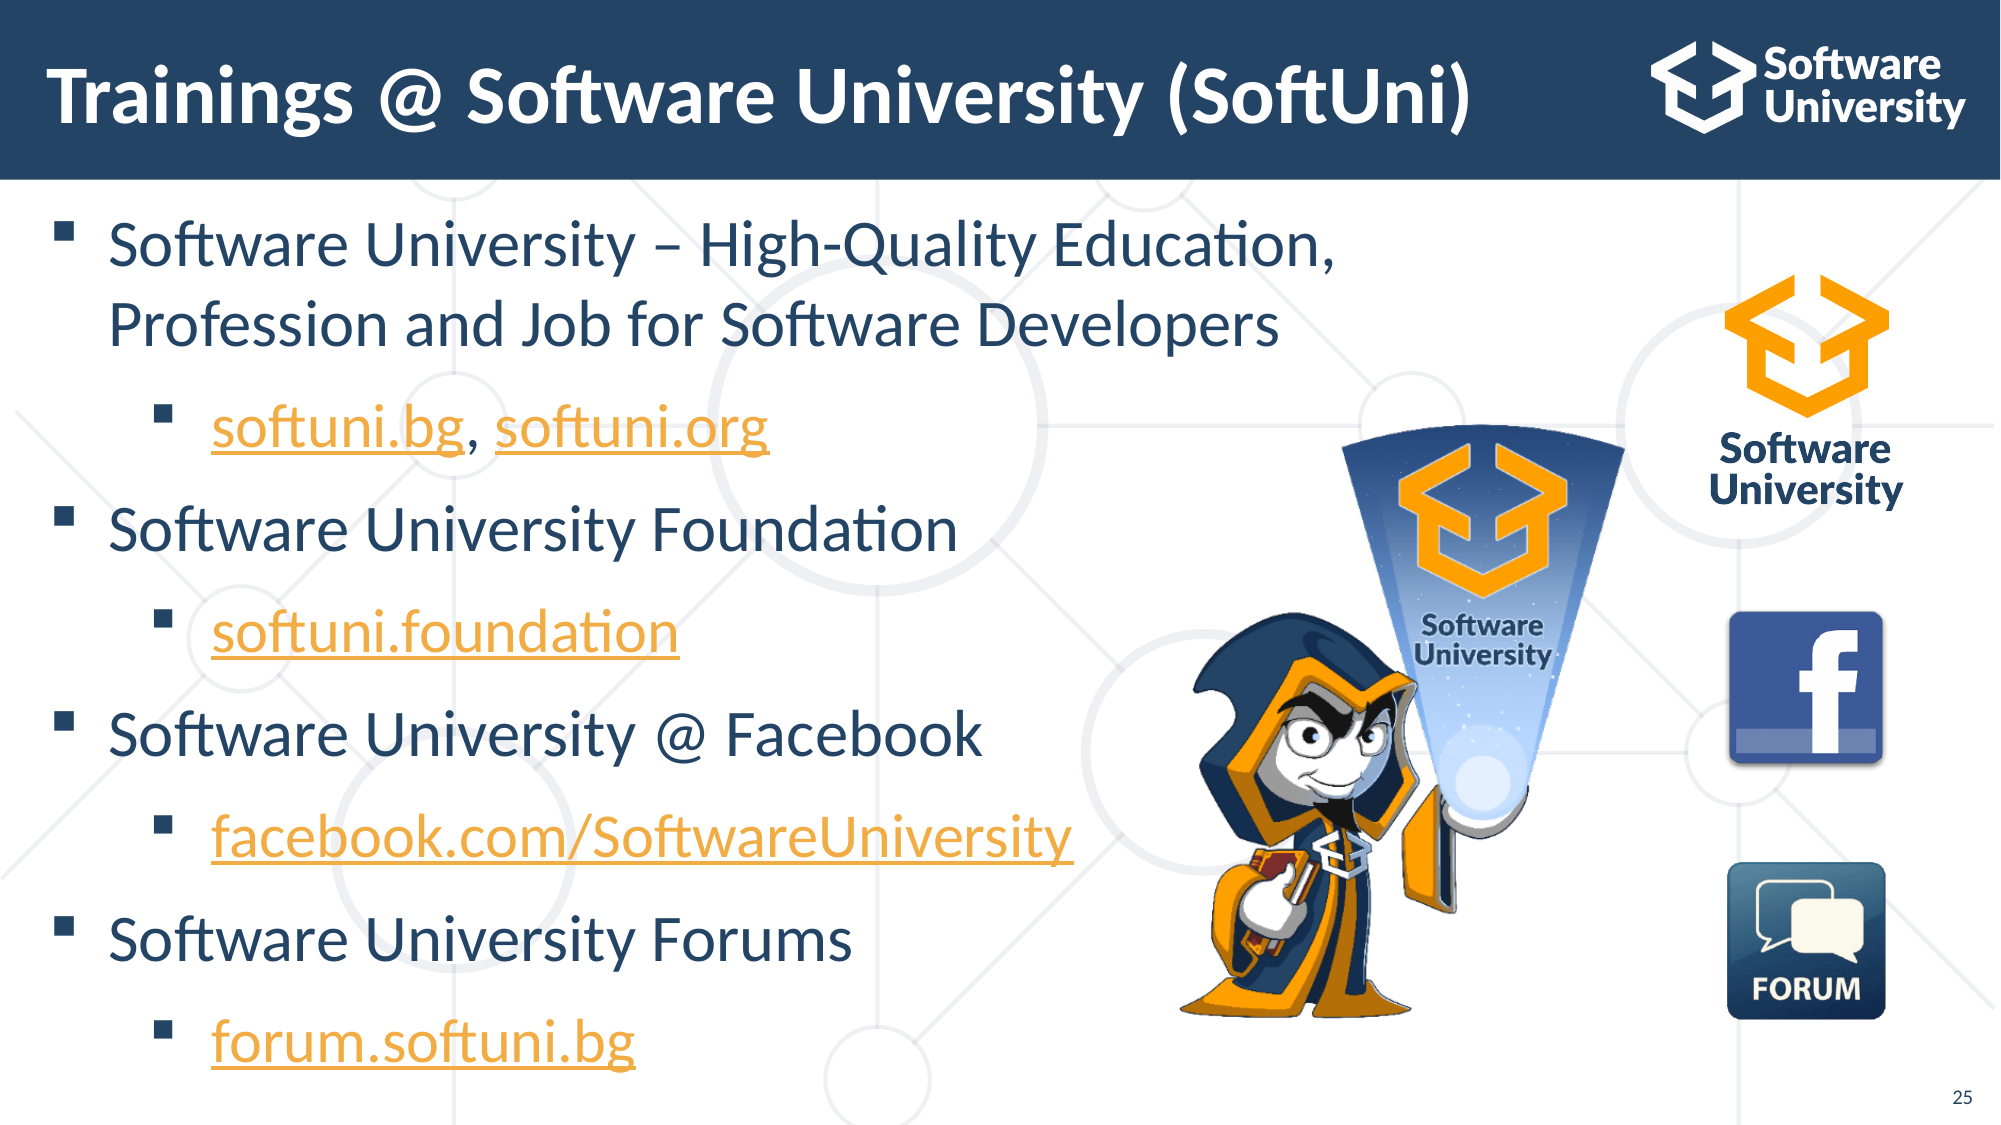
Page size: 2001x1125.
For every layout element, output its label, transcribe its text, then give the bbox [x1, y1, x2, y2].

picture [1708, 274, 1904, 517]
list Software University – High-Quality Education, Profession and Job for Software Developers softuni.bg, softuni.org Software University Foundation softuni.foundation Software University @ Facebook facebook.com/SoftwareUniversity Software University Forums forum.softuni.bg [31, 193, 1458, 1094]
title Trainings @ Software University (SoftUni) [28, 17, 1627, 163]
picture [1651, 41, 1966, 134]
picture [1726, 861, 1886, 1020]
picture [1723, 605, 1889, 773]
slide_number 25 [1927, 1067, 1989, 1117]
picture [1458, 423, 1627, 1020]
